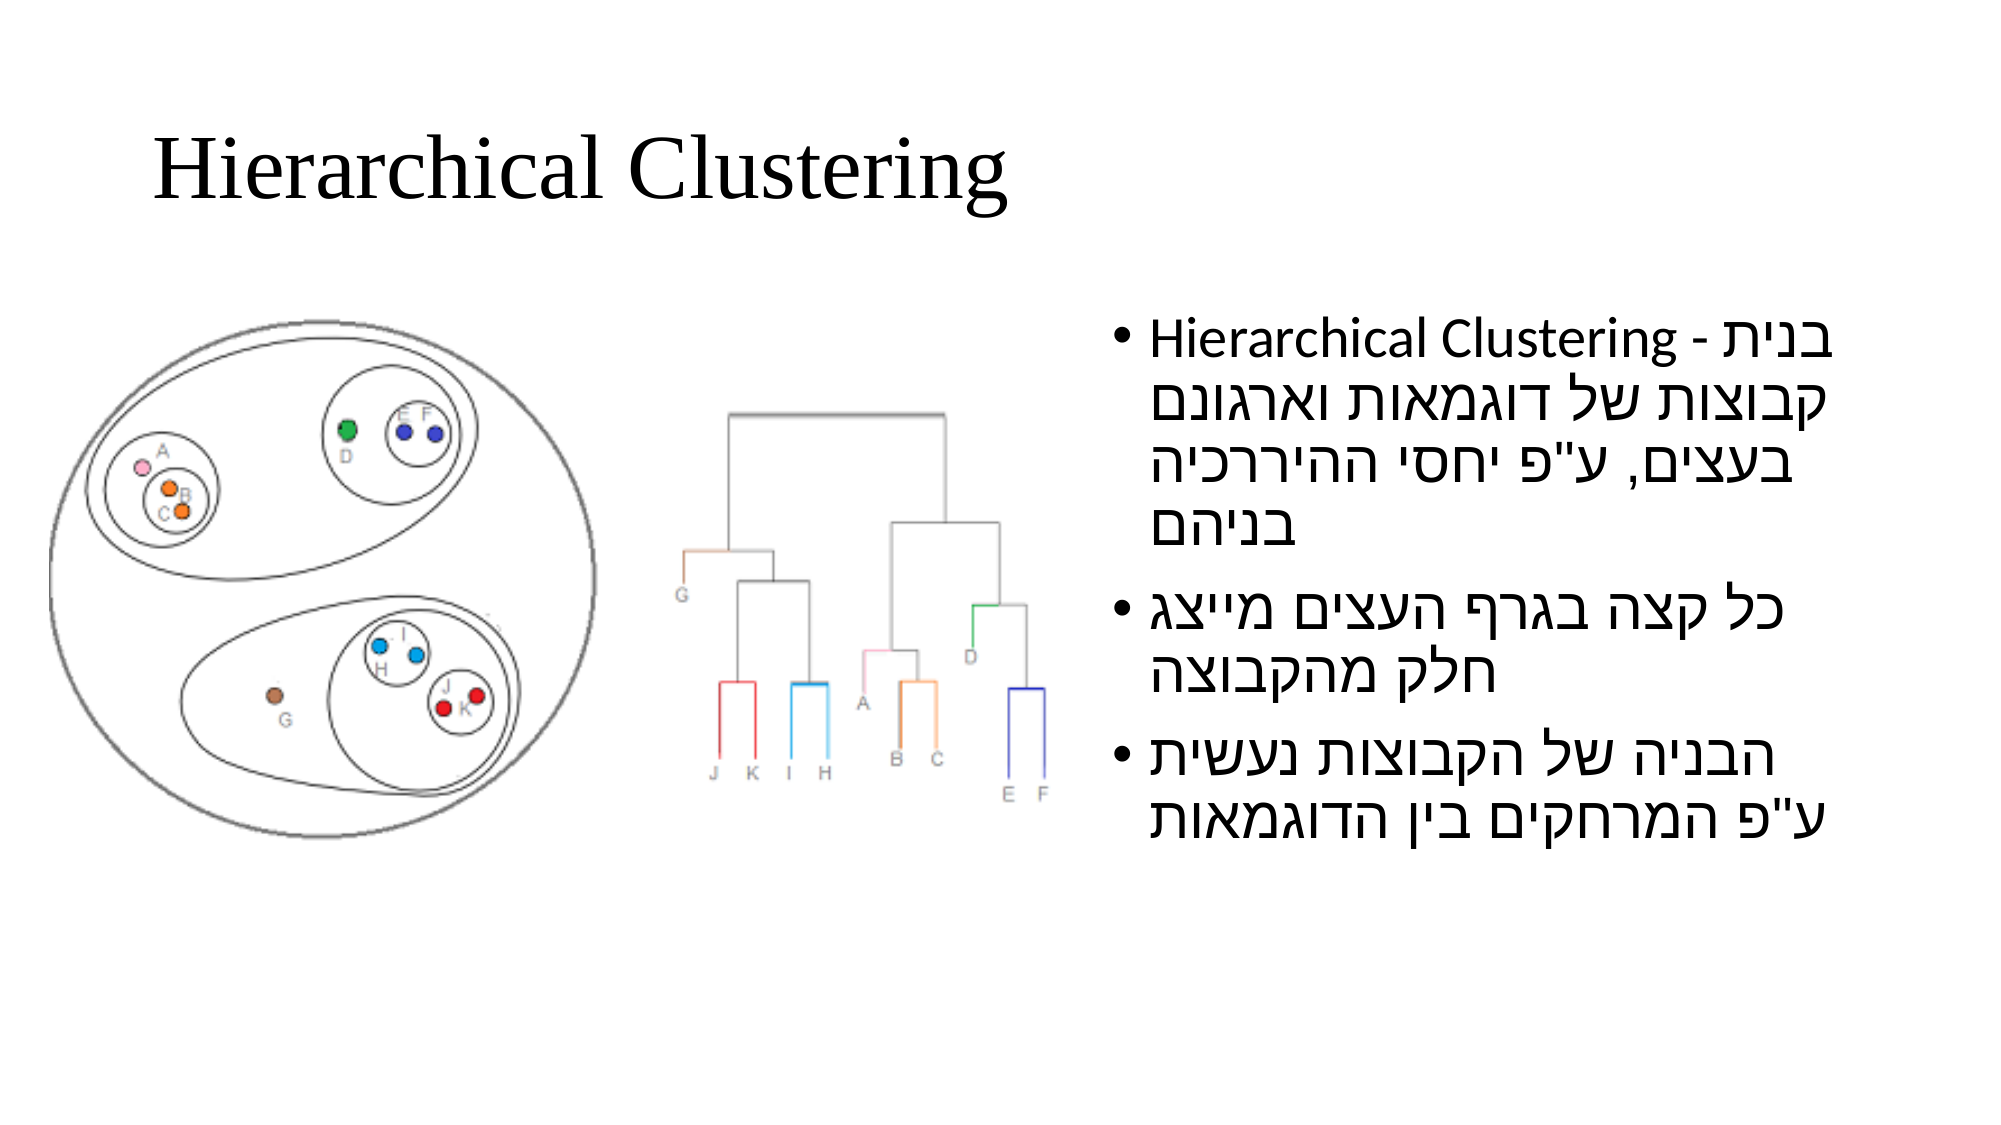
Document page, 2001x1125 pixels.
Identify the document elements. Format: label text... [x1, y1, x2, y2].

list Hierarchical Clustering - בנית קבוצות של דוגמאות וארגונם בעצים, ע"פ יחסי ההיררכיה בניהם כל קצה בגרף העצים מייצג חלק מהקבוצה הבניה של הקבוצות נעשית ע"פ המרחקים בין הדוגמאות [1097, 299, 1863, 1014]
title Hierarchical Clustering [137, 59, 1863, 278]
picture [48, 311, 1080, 852]
